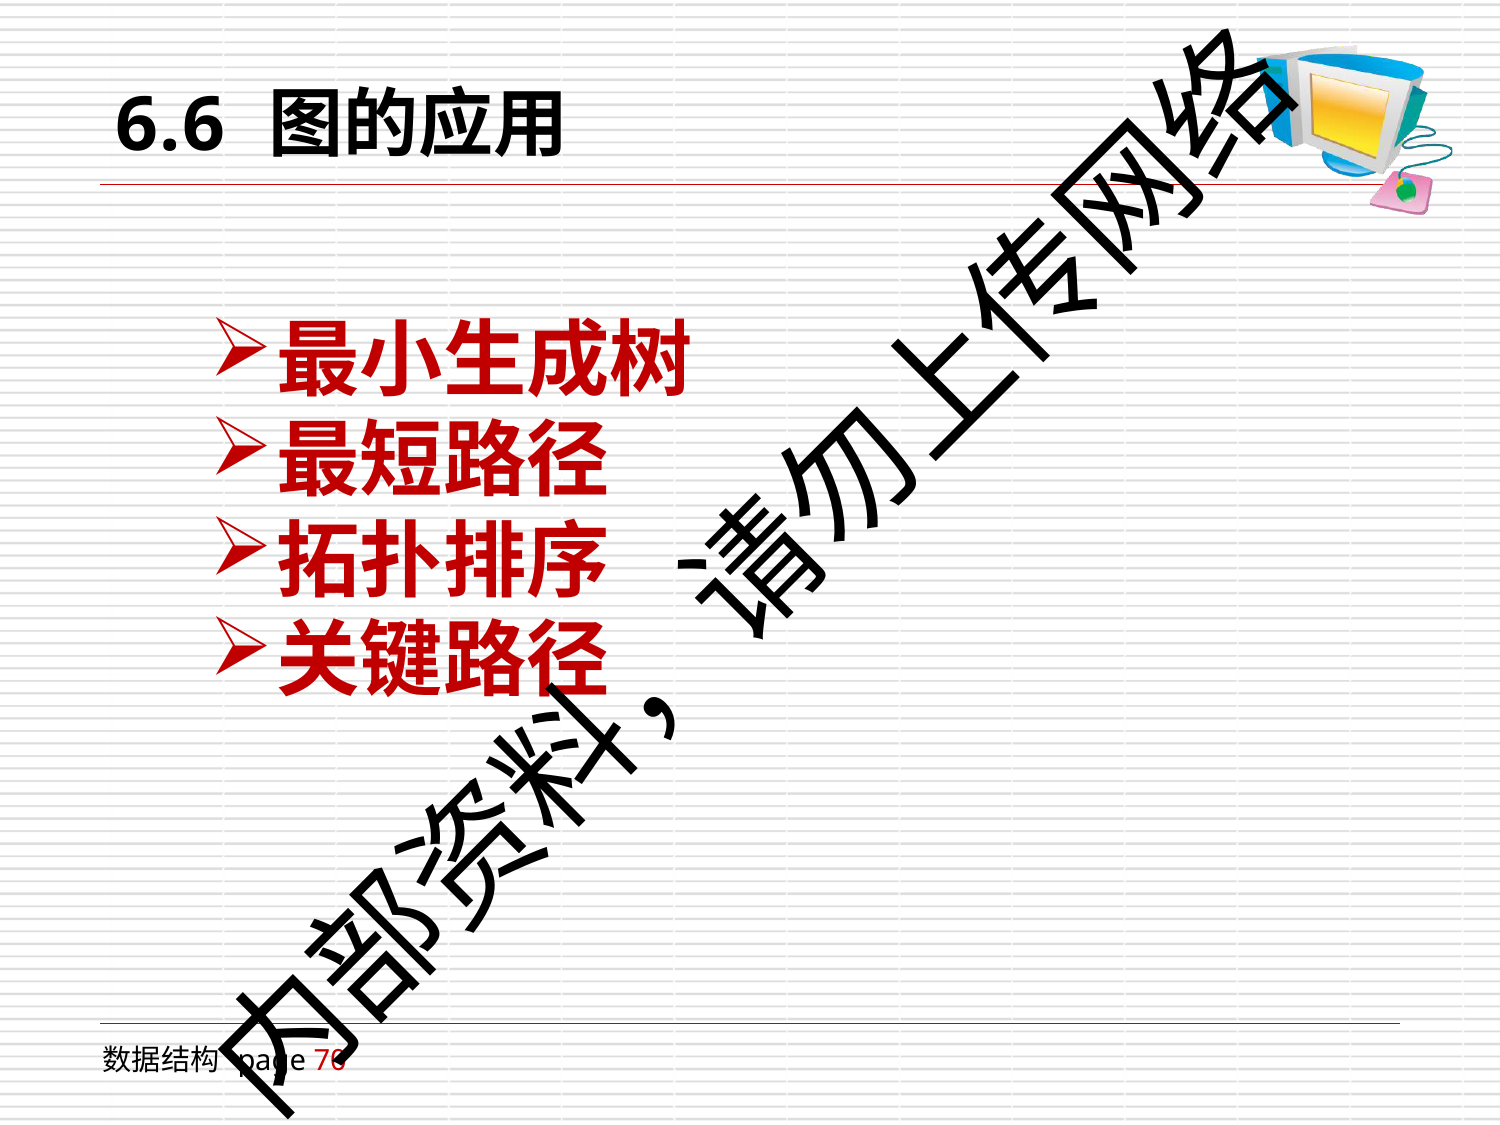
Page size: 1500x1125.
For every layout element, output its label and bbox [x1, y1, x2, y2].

picture [1247, 175, 1256, 184]
text_box [99, 9, 1453, 1125]
title [113, 73, 570, 264]
picture [0, 0, 1500, 1125]
